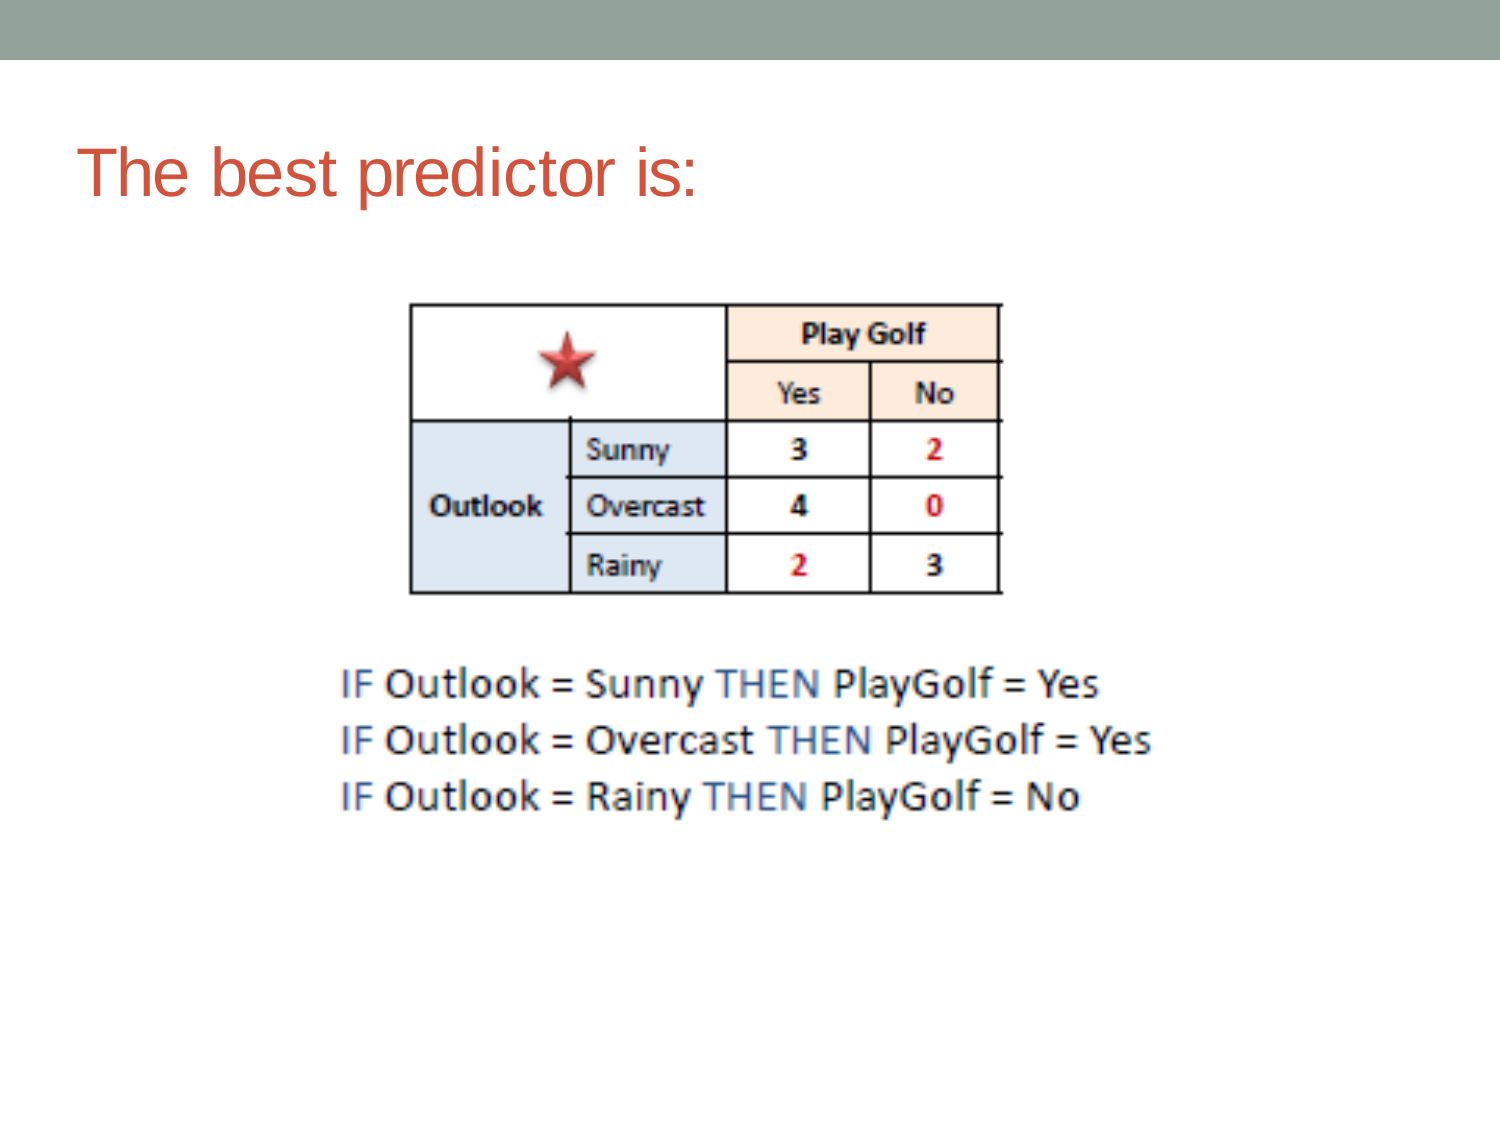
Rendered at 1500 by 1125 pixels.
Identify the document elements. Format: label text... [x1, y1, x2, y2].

text_box [298, 267, 1201, 921]
title The best predictor is: [75, 87, 1425, 250]
